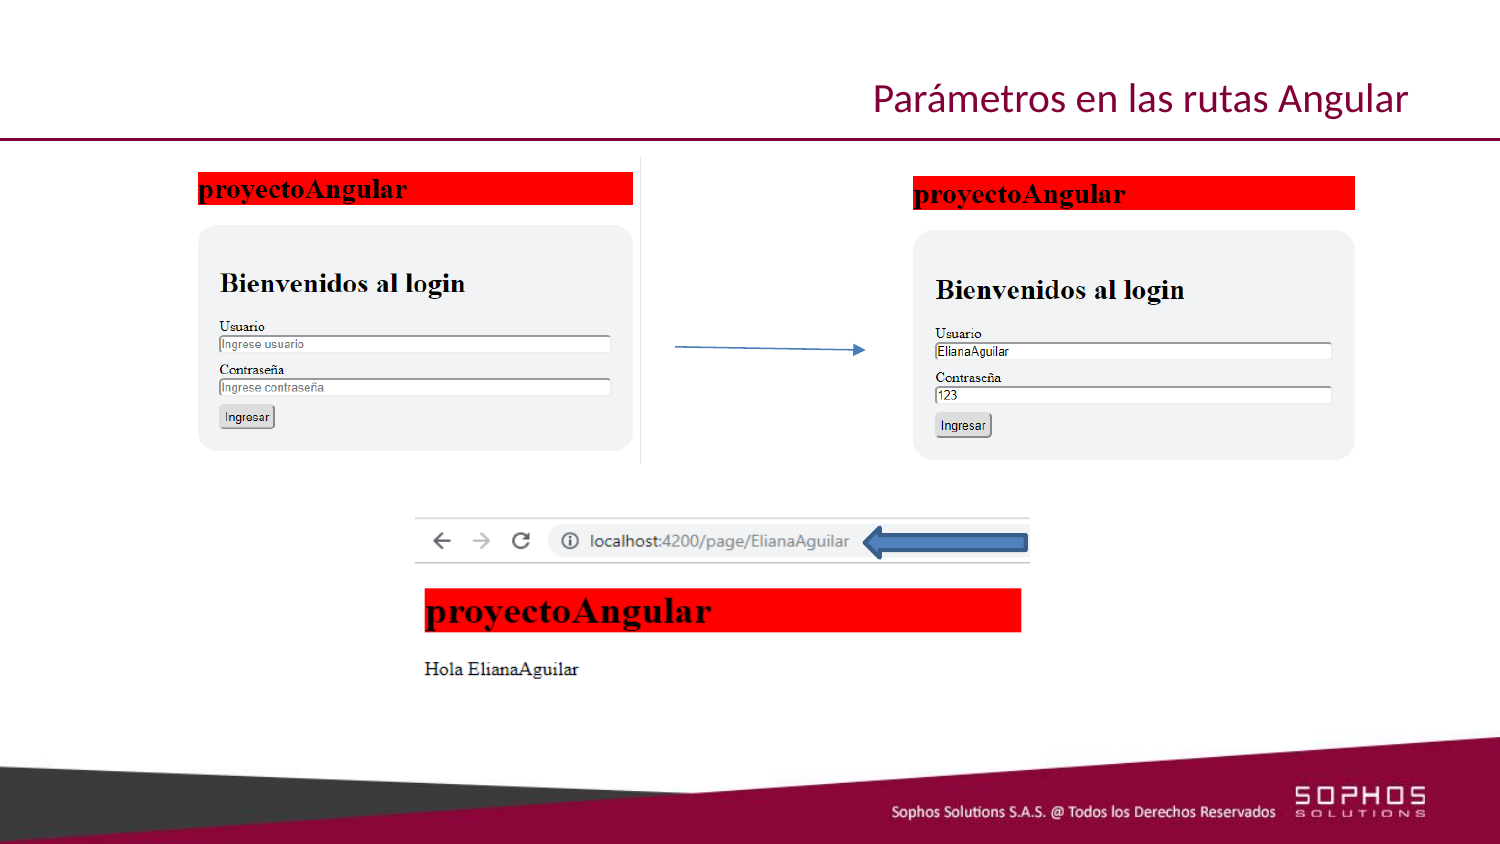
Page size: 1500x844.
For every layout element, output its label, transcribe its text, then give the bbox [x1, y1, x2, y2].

title Parámetros en las rutas Angular [74, 14, 1425, 130]
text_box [674, 346, 866, 351]
picture [0, 0, 1500, 138]
picture [0, 141, 1500, 844]
